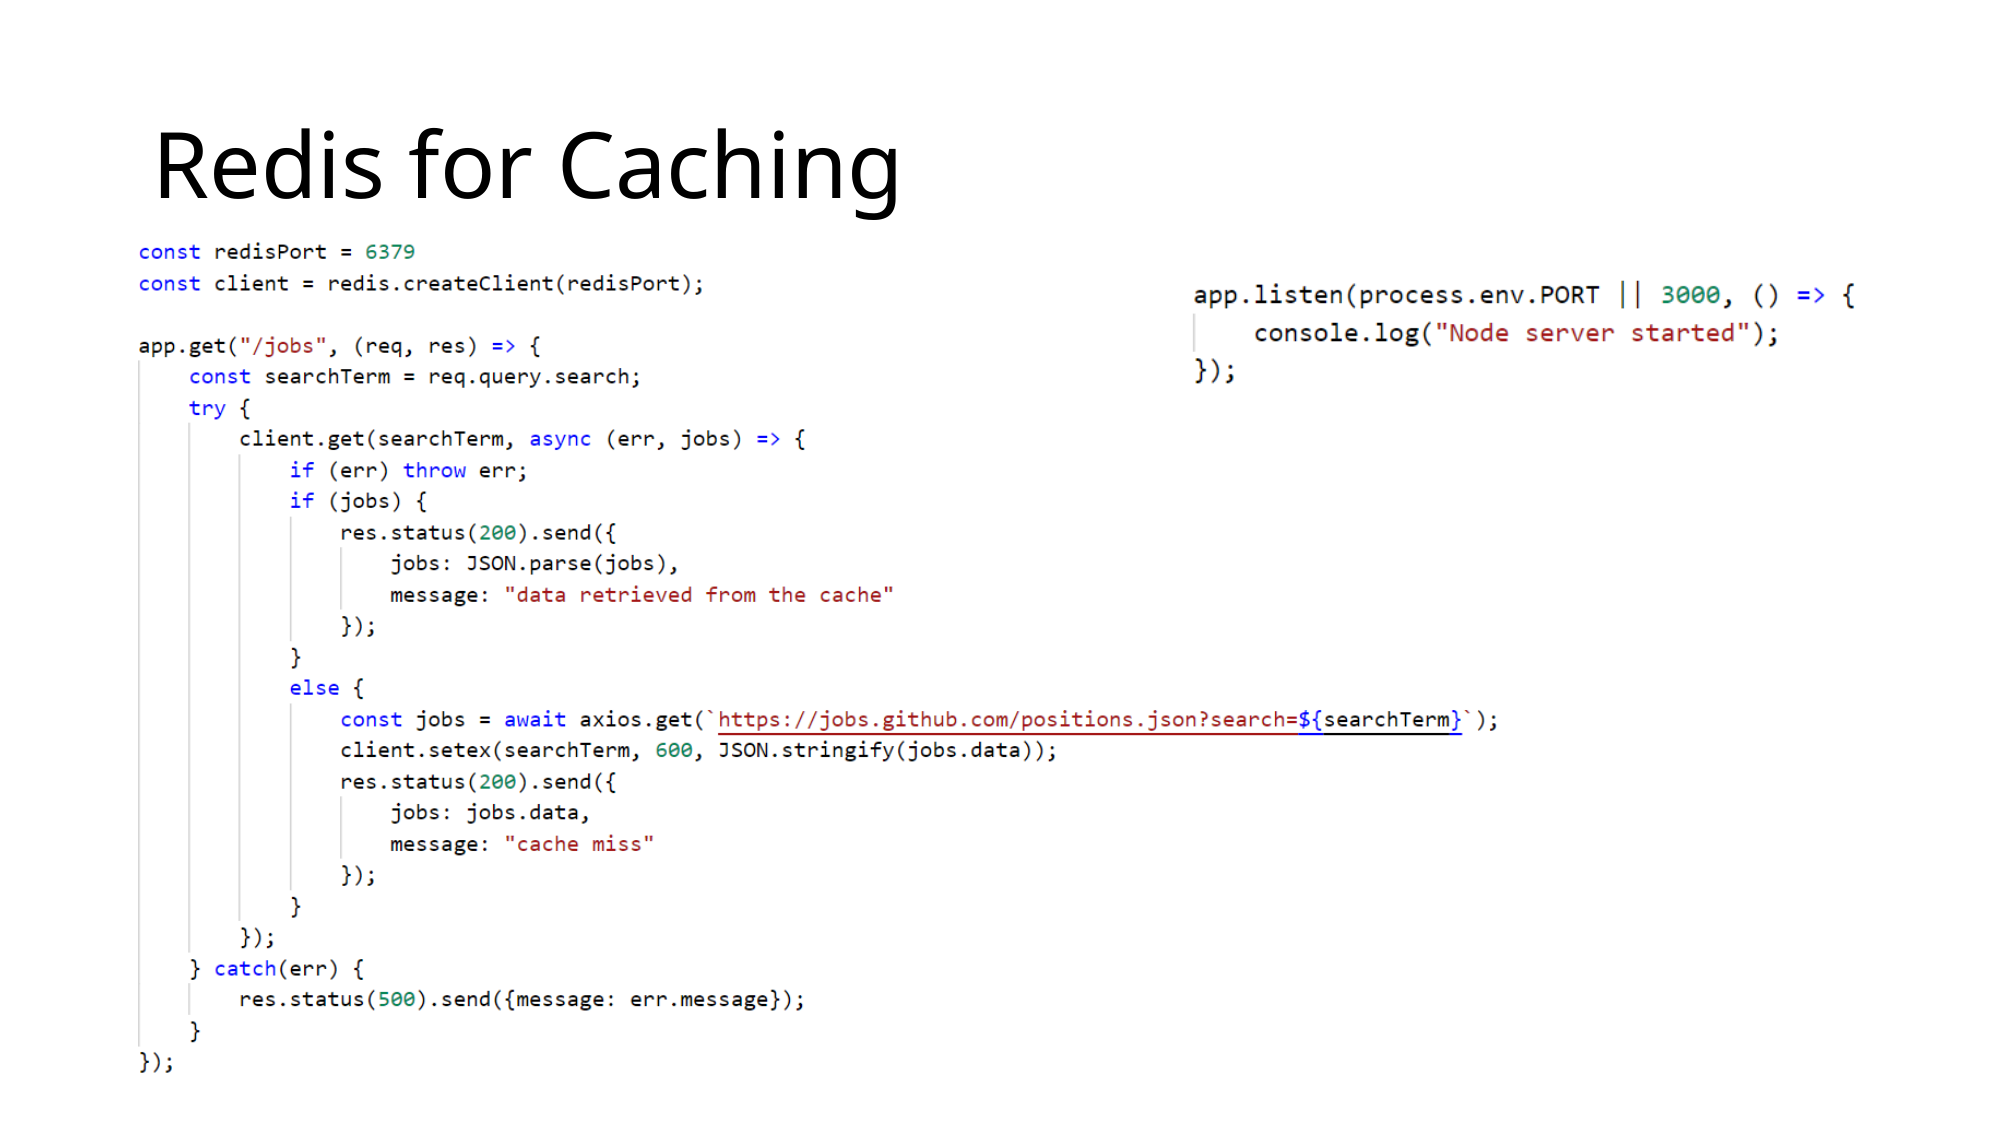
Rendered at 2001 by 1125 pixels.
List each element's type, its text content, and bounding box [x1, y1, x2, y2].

title Redis for Caching [137, 59, 1863, 277]
picture [137, 237, 1863, 1075]
